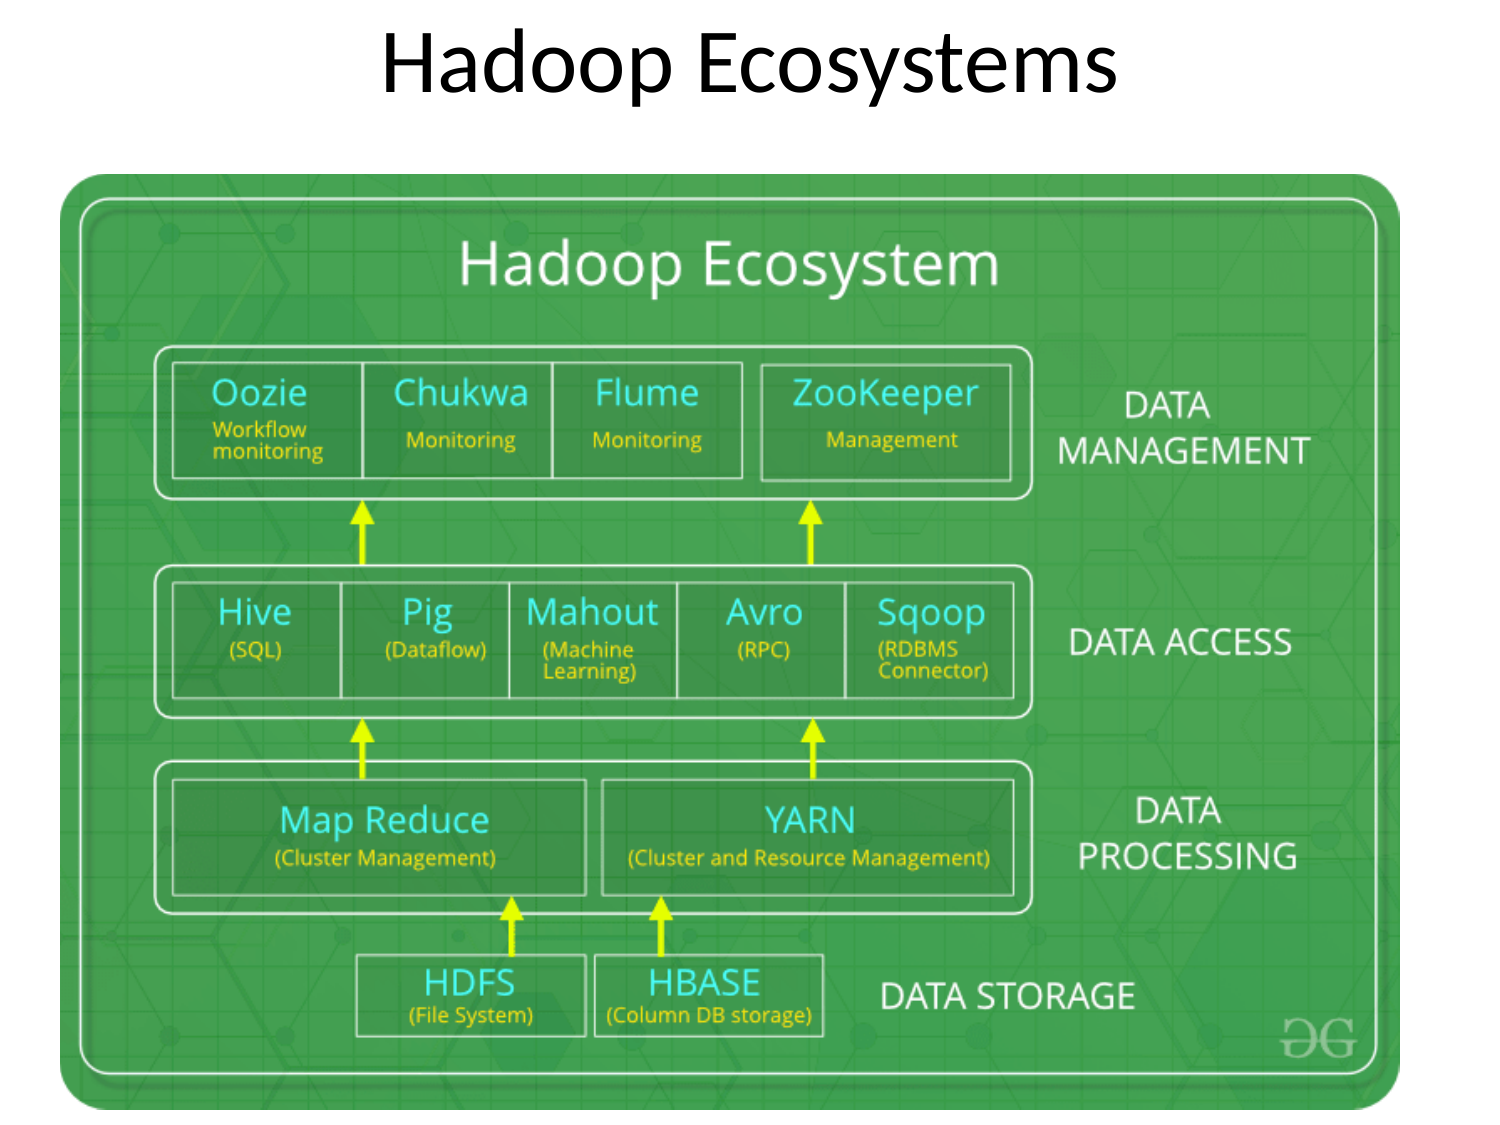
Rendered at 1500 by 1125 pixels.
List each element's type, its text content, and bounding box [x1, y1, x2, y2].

title Hadoop Ecosystems [74, 0, 1426, 151]
picture [60, 174, 1401, 1110]
